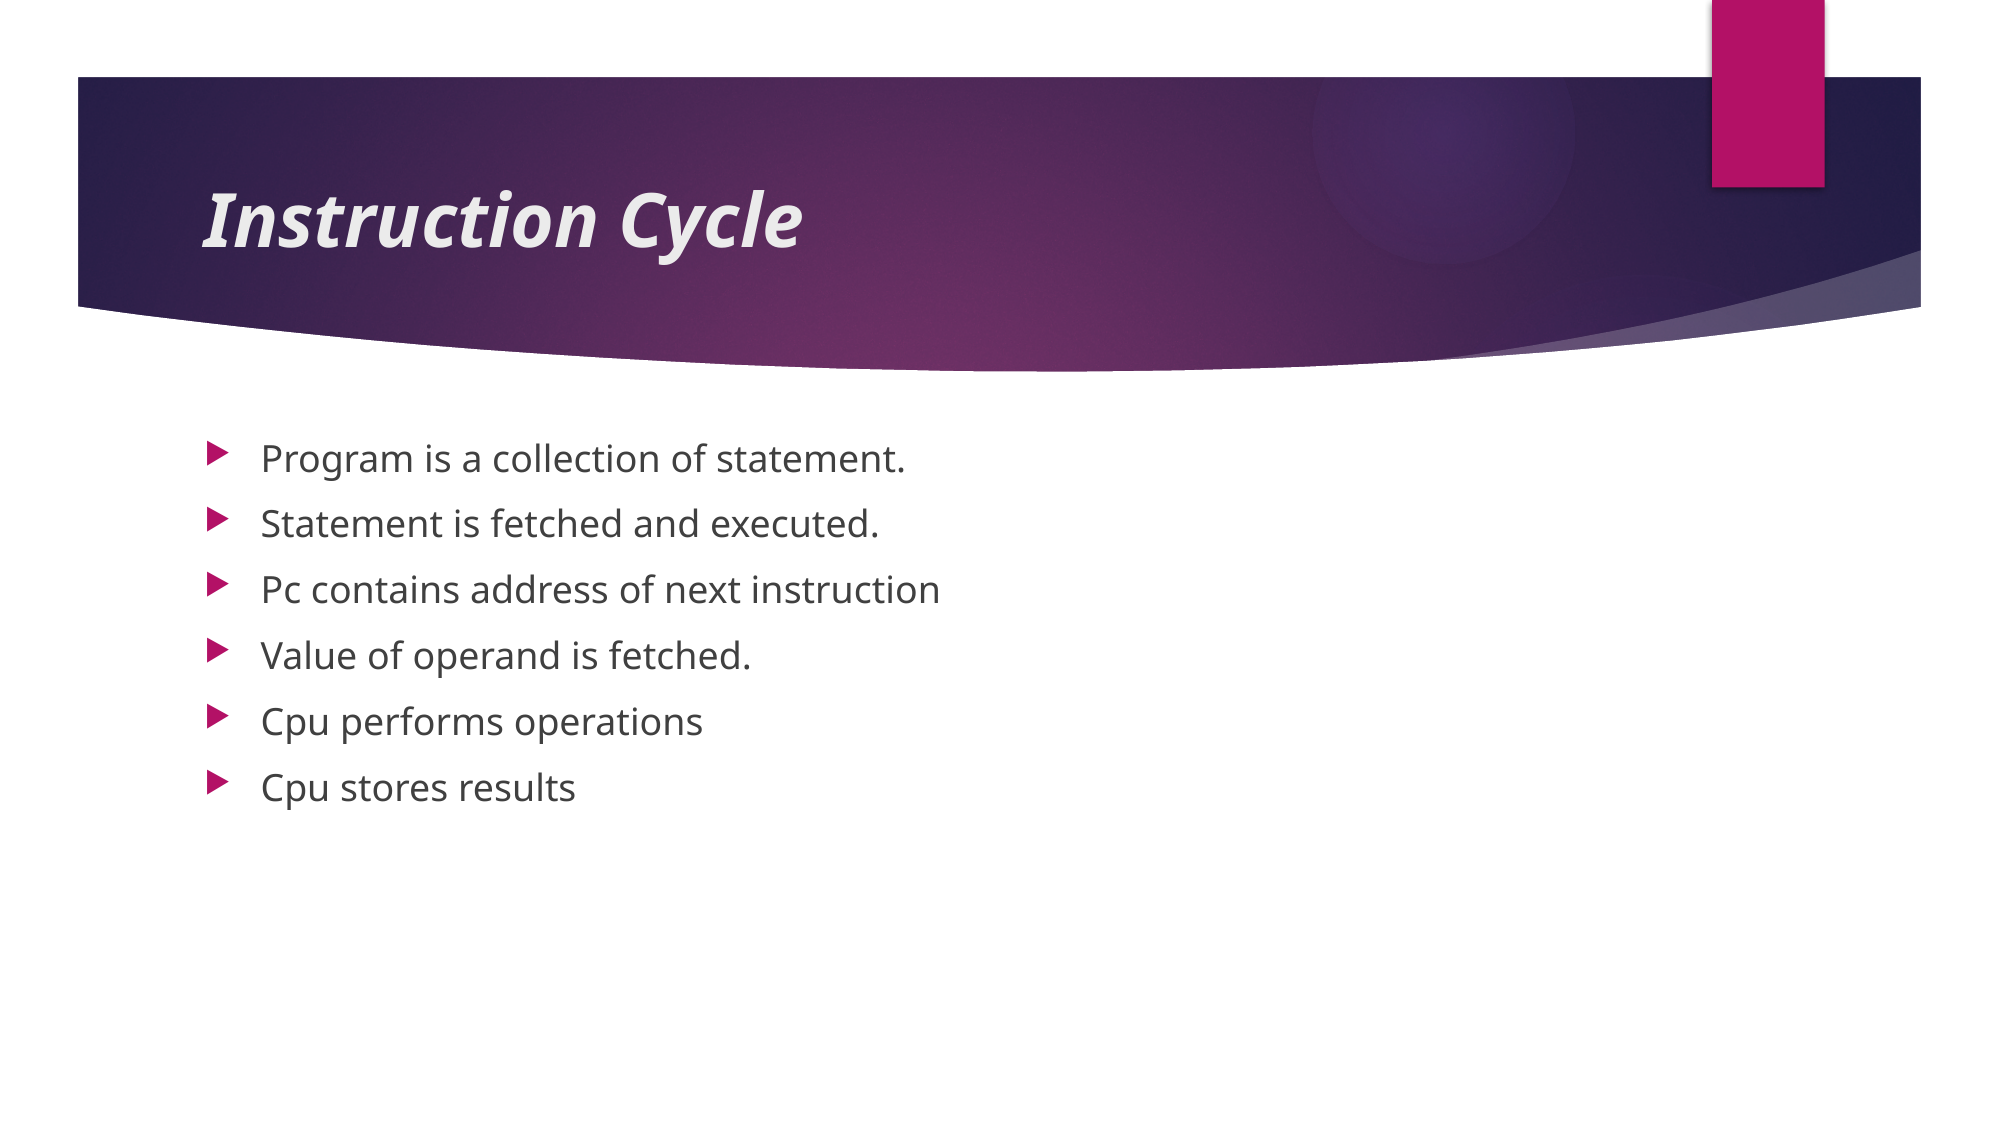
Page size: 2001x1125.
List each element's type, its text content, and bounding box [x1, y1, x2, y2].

title Instruction Cycle [189, 159, 1627, 276]
list Program is a collection of statement. Statement is fetched and executed. Pc contains address of next instruction Value of operand is fetched. Cpu performs operations Cpu stores results [189, 427, 1638, 988]
